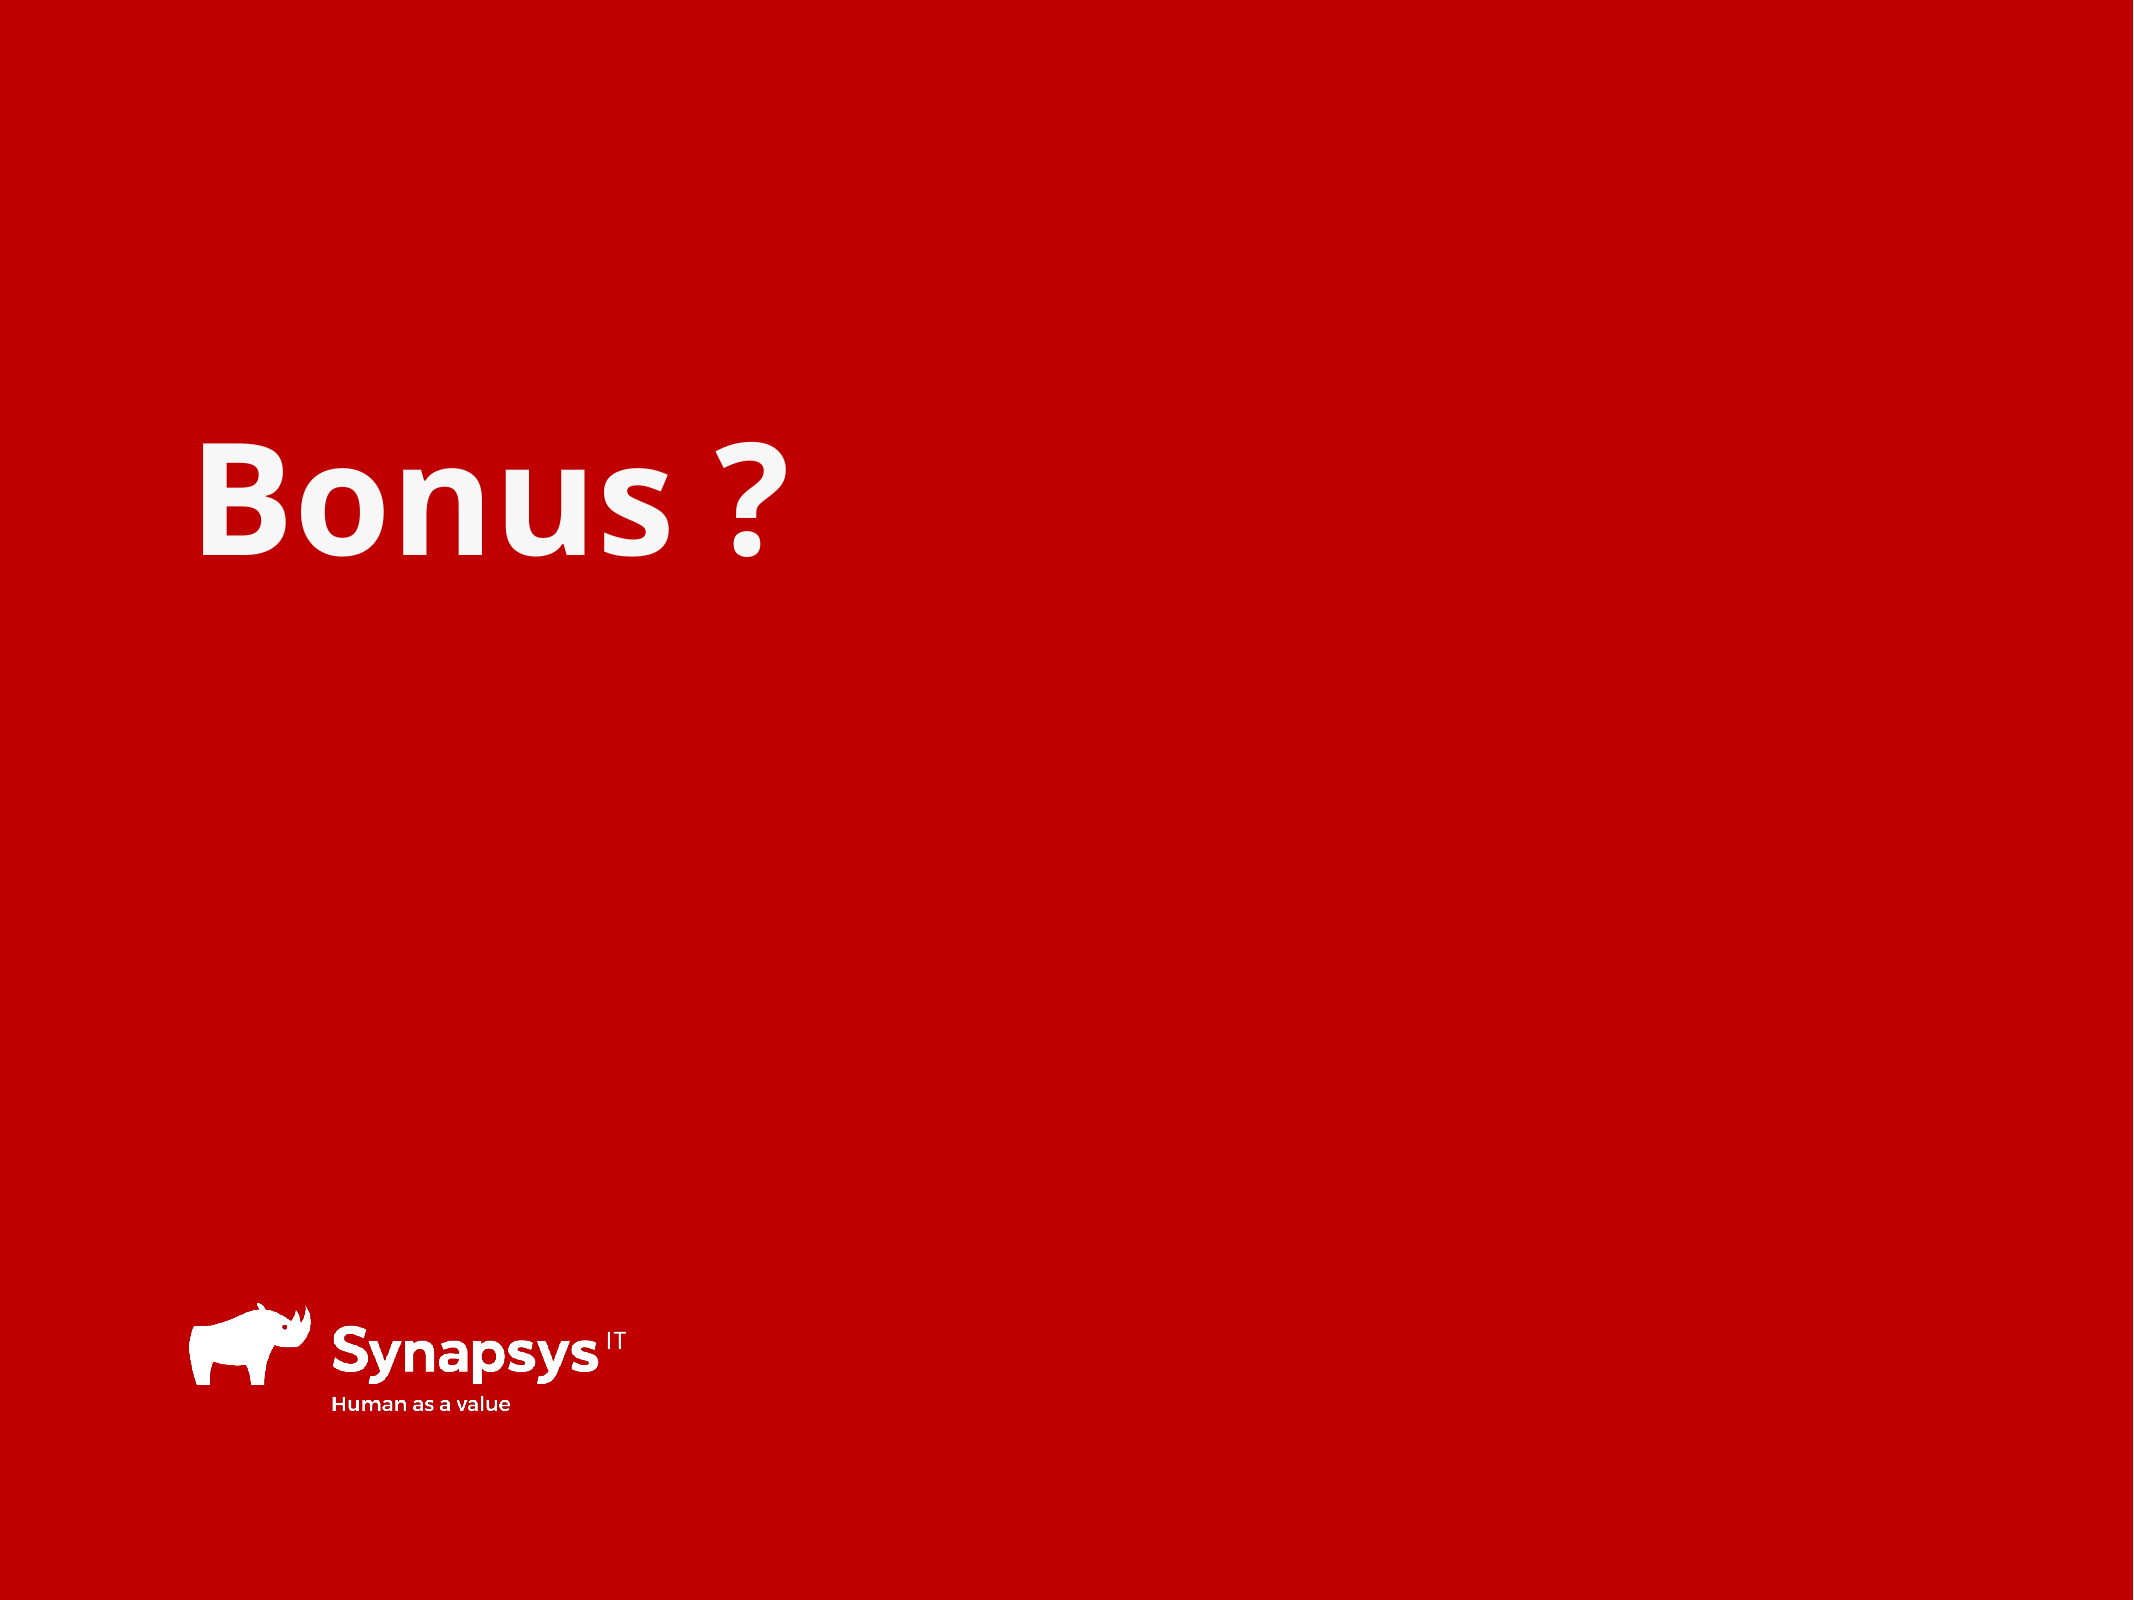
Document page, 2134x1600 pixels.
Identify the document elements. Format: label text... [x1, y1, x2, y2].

text_box Bonus ? [181, 390, 1899, 595]
picture [189, 1303, 626, 1411]
